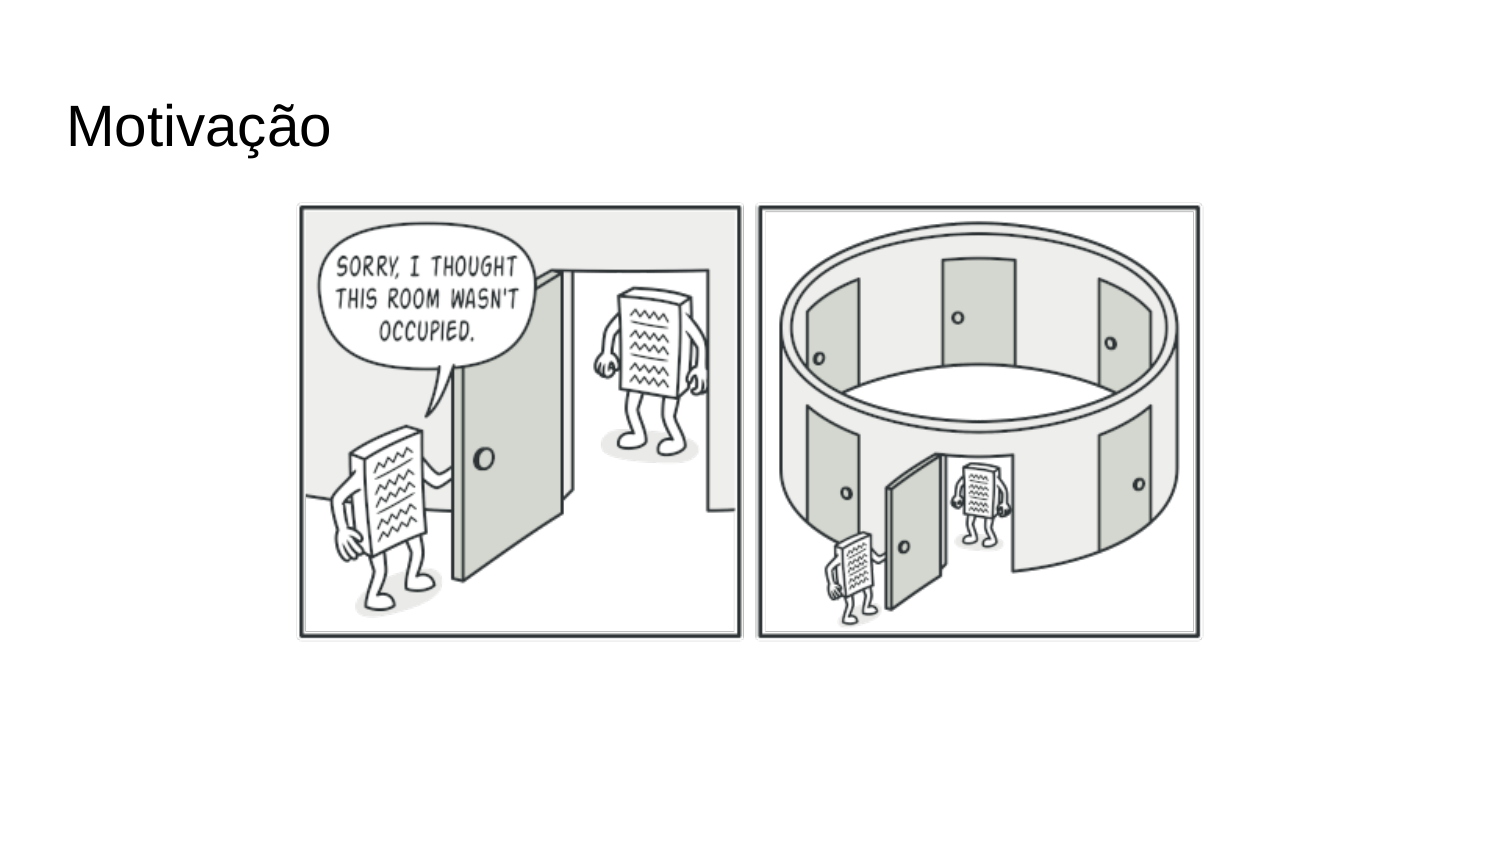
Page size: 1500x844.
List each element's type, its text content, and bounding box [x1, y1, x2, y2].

picture [281, 187, 1219, 657]
title Motivação [51, 72, 1449, 167]
